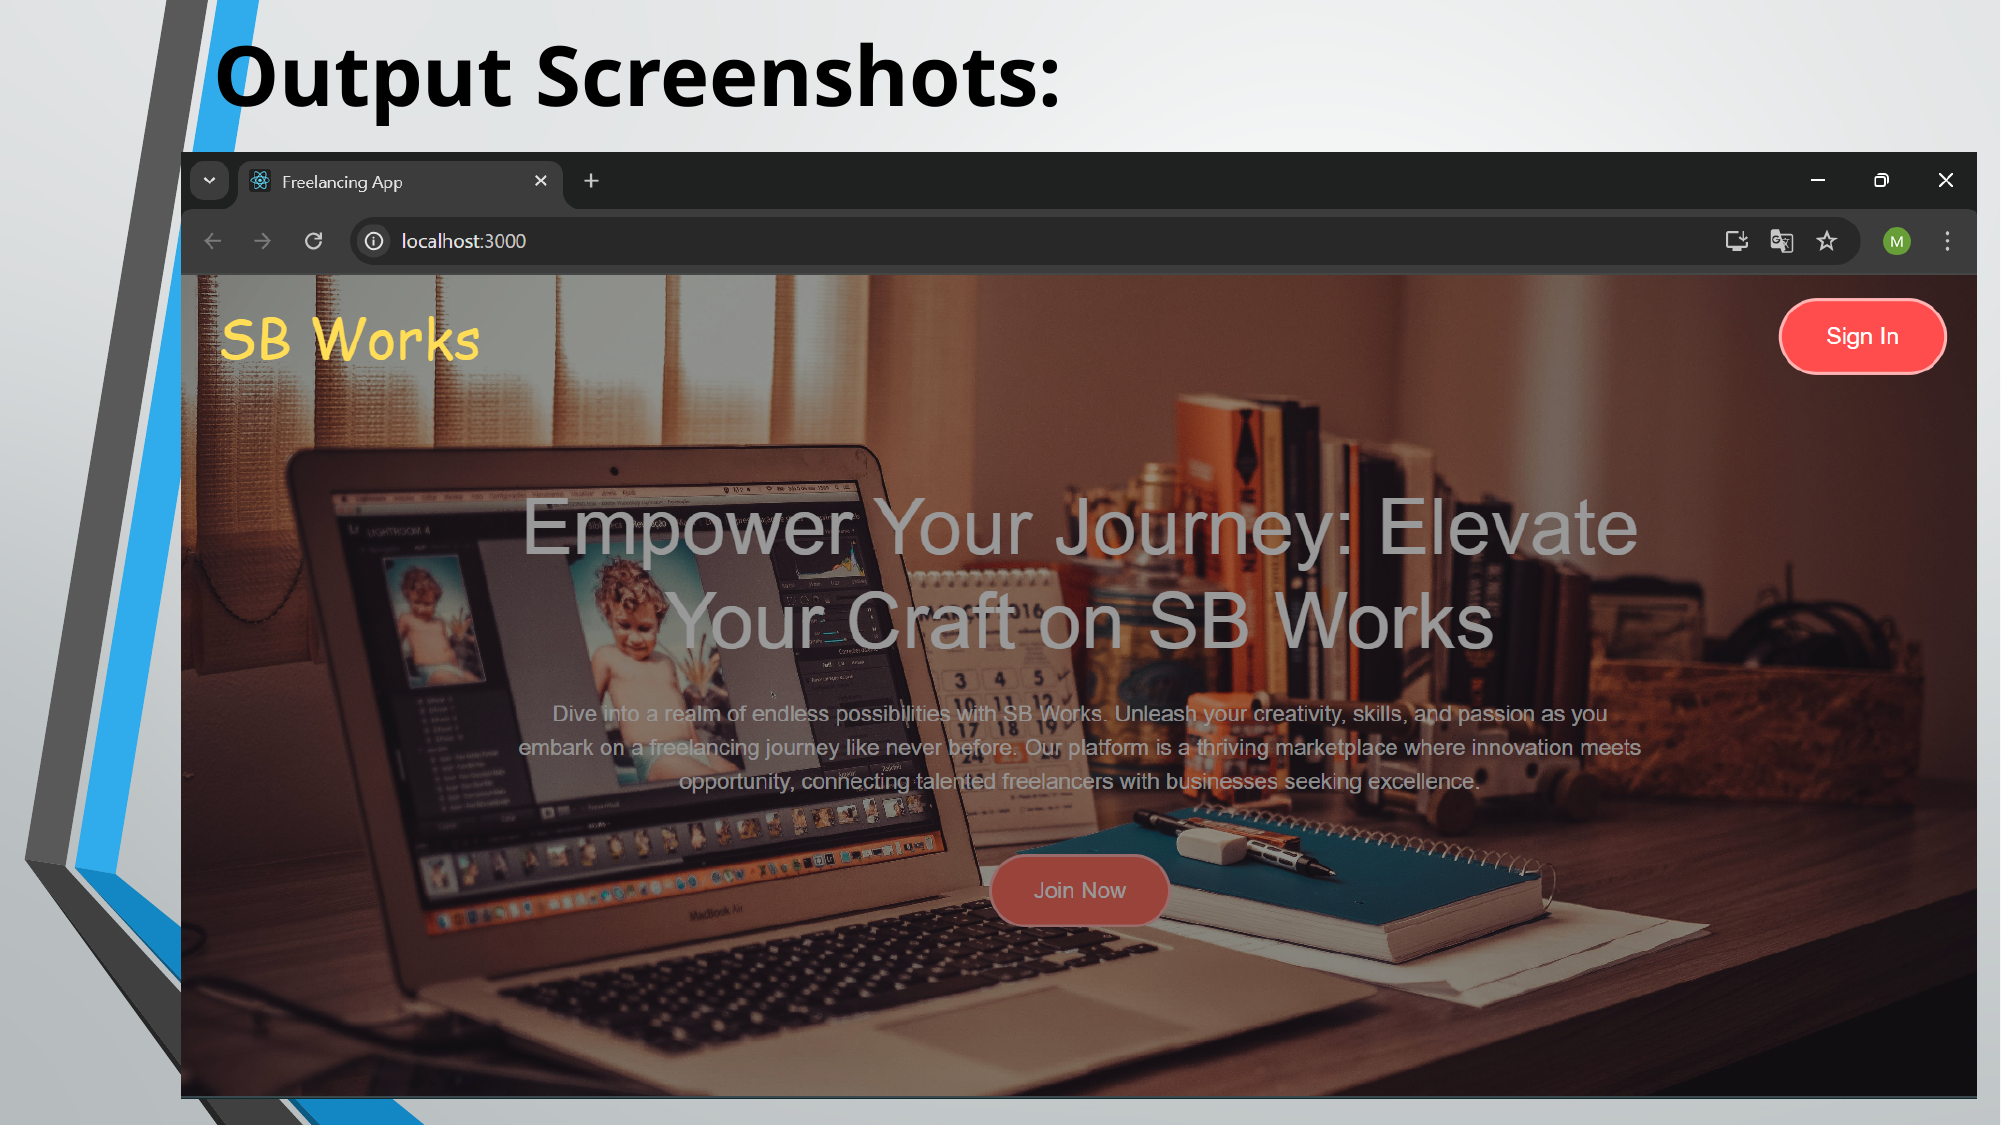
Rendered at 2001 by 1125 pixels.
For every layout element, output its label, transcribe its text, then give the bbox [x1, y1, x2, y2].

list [181, 151, 1977, 1099]
title Output Screenshots: [0, 0, 1460, 217]
